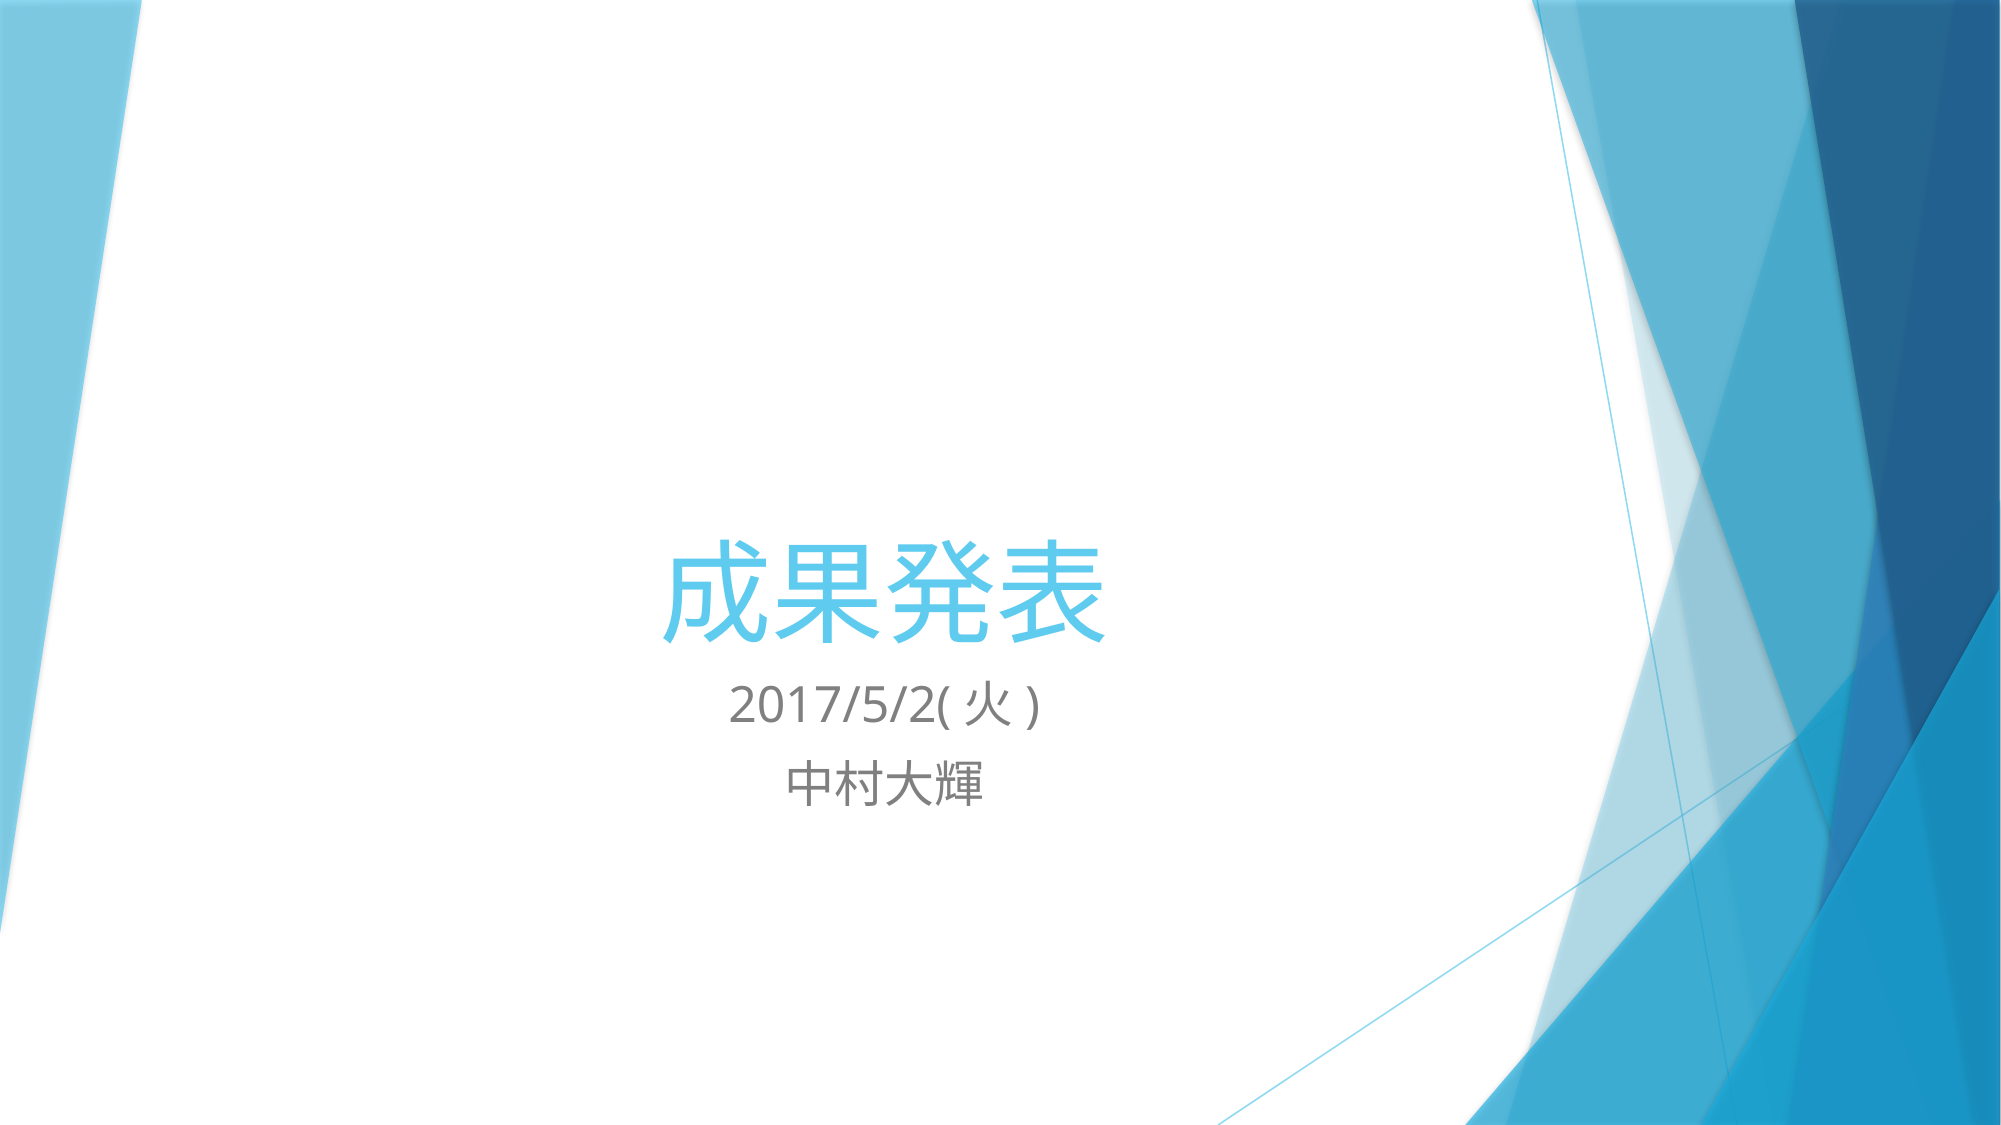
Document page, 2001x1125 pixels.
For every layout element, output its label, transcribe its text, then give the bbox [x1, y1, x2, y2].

subtitle 2017/5/2(火) 中村大輝 [247, 664, 1522, 845]
title 成果発表 [247, 394, 1522, 664]
